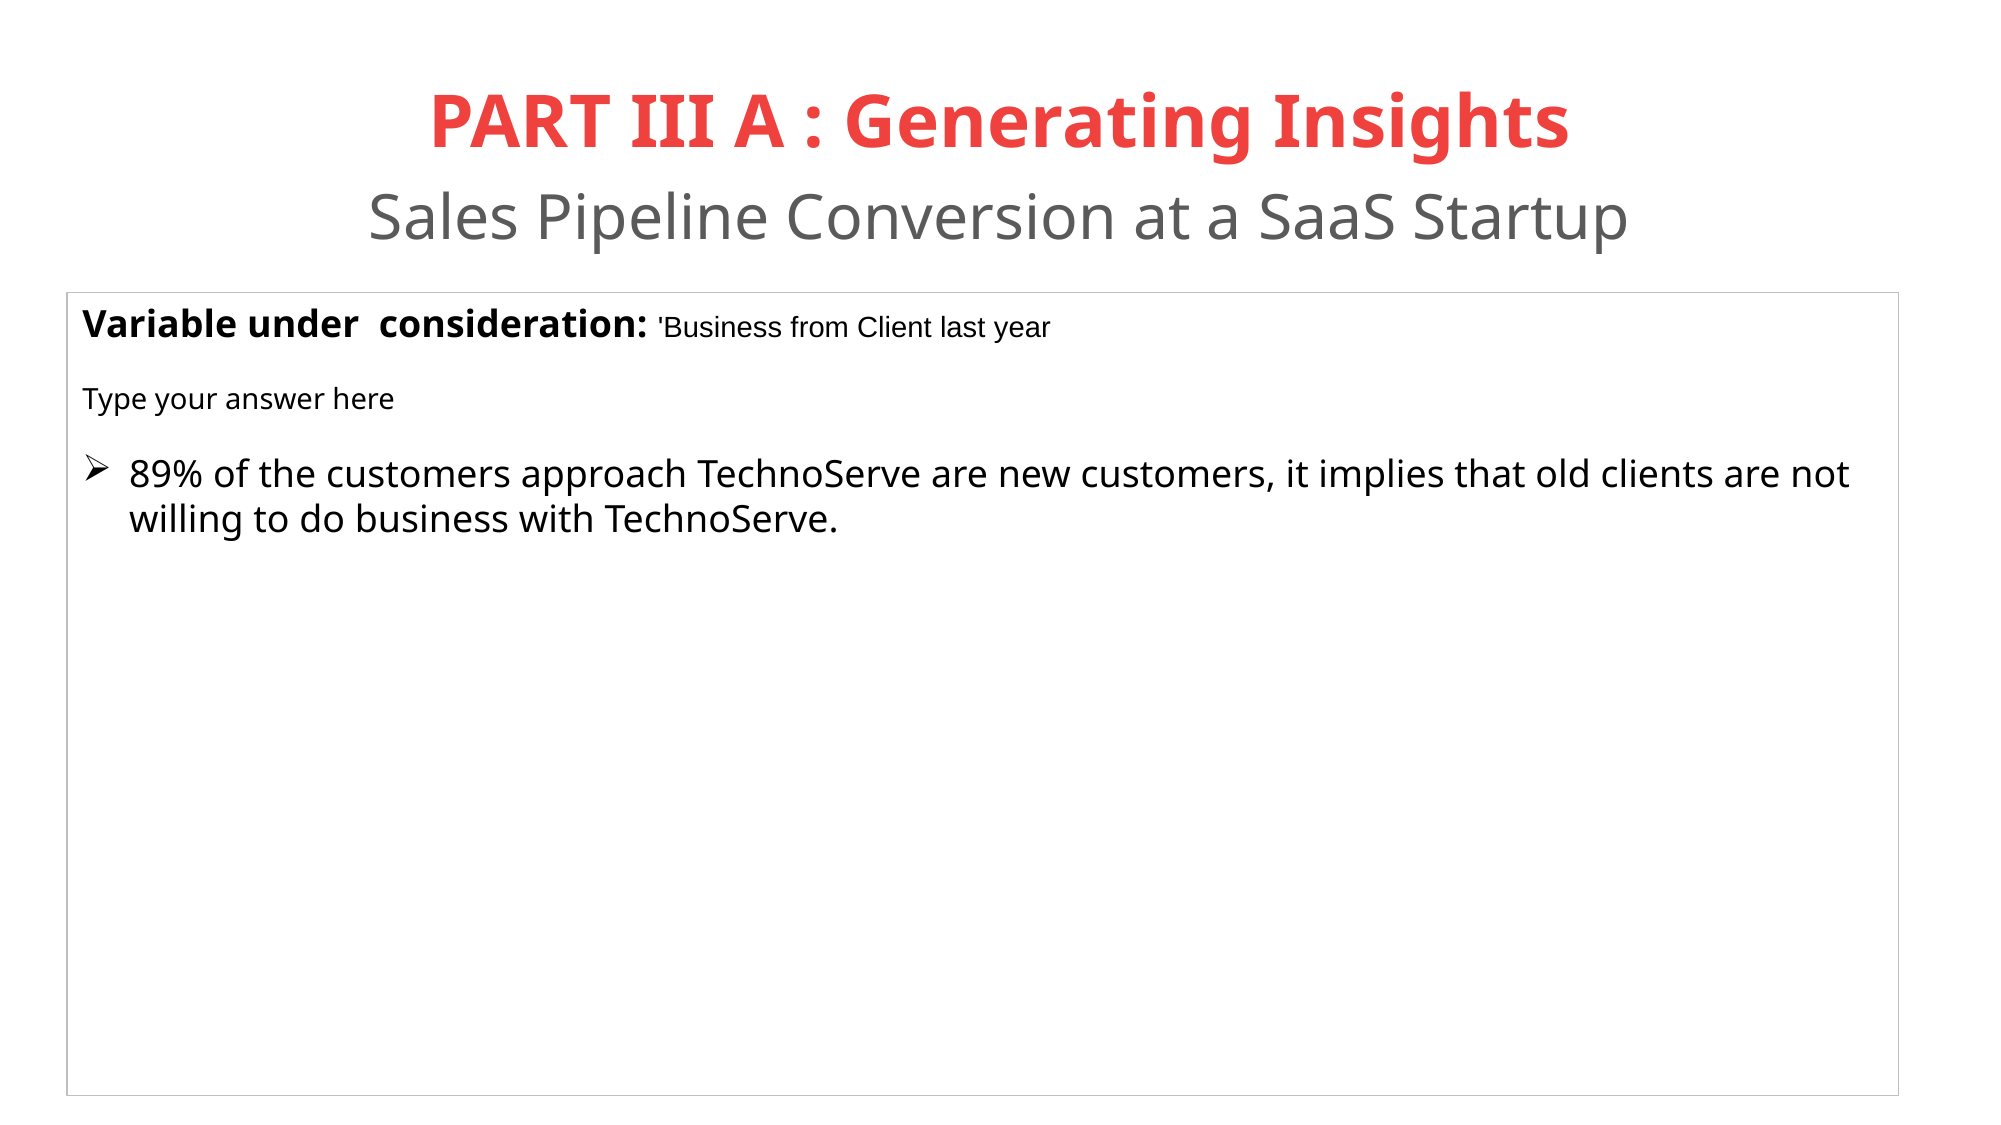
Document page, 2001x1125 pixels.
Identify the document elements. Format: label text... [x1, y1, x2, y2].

text_box Variable under consideration: 'Business from Client last year Type your answer here 89% of the customers approach TechnoServe are new customers, it implies that old clients are not willing to do business with TechnoServe. [67, 292, 1899, 1096]
title PART III A : Generating Insights Sales Pipeline Conversion at a SaaS Startup [137, 59, 1863, 278]
